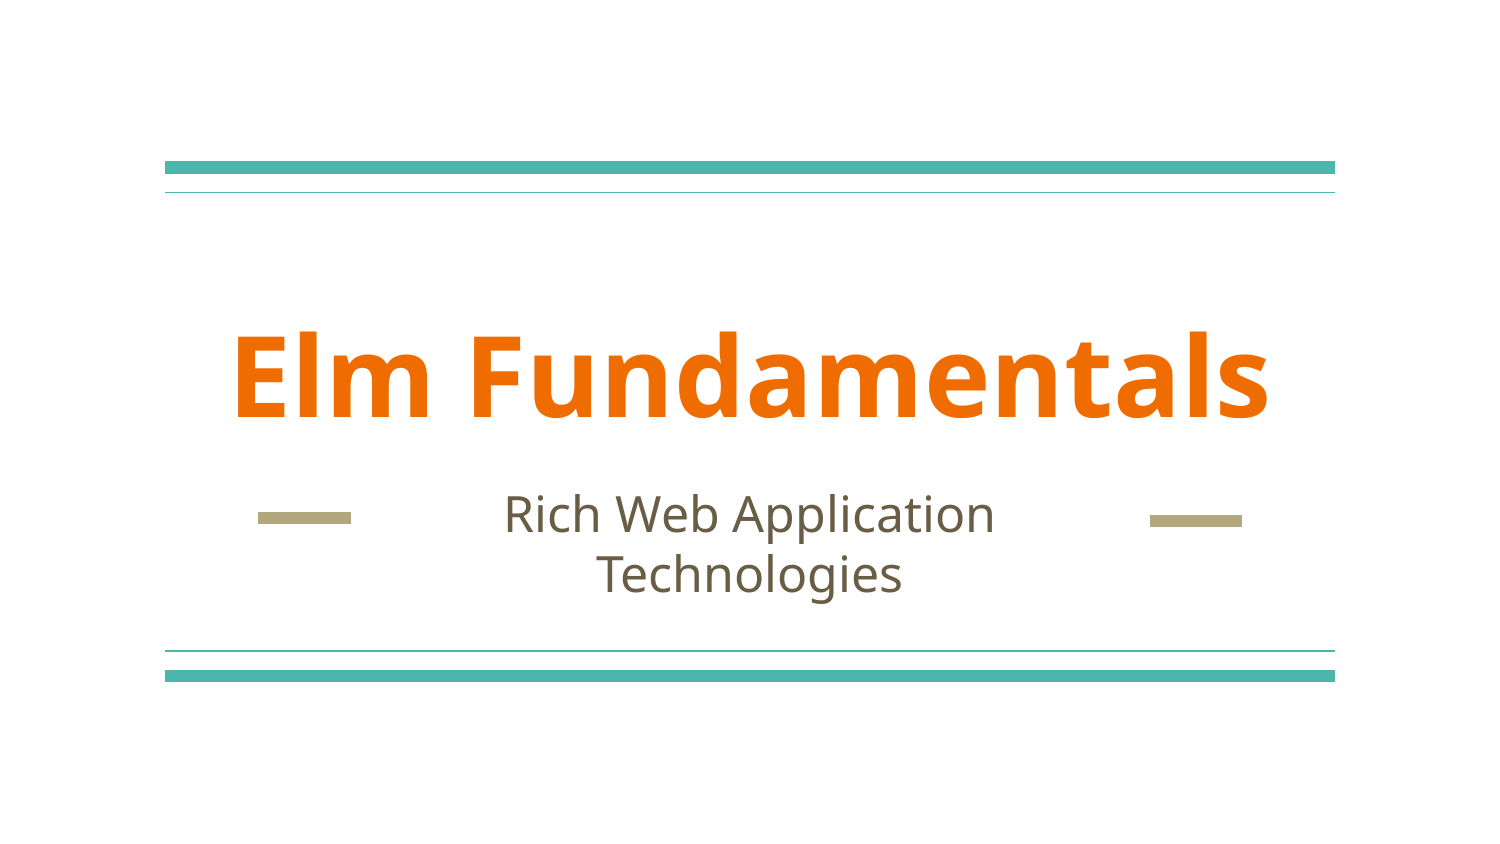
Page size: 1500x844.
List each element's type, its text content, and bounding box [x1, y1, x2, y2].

subtitle Rich Web Application Technologies [350, 467, 1150, 598]
title Elm Fundamentals [164, 287, 1336, 456]
